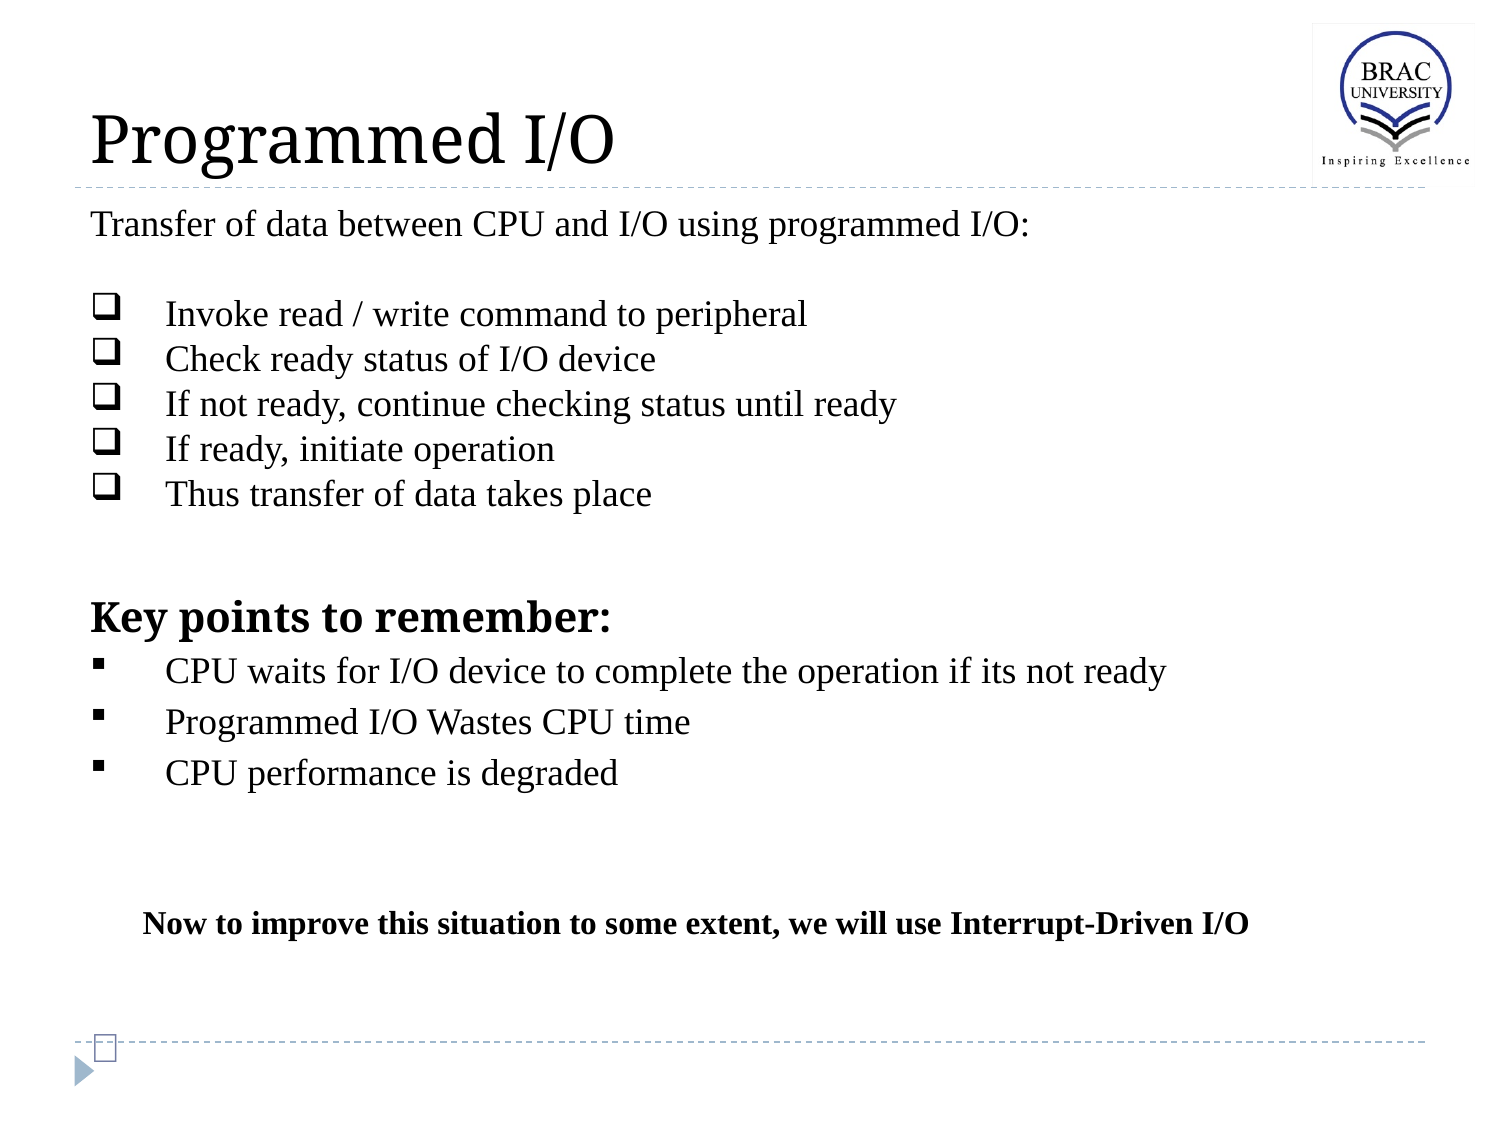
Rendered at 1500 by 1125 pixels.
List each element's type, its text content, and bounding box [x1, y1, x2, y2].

title Programmed I/O [87, 94, 644, 191]
text_box Transfer of data between CPU and I/O using programmed I/O: Invoke read / write command to peripheral Check ready status of I/O device If not ready, continue checking status until ready If ready, initiate operation Thus transfer of data takes place Key points to remember: CPU waits for I/O device to complete the operation if its not ready Programmed I/O Wastes CPU time CPU performance is degraded Now to improve this situation to some extent, we will use Interrupt-Driven I/O  [87, 191, 1304, 1071]
picture [1312, 23, 1476, 187]
